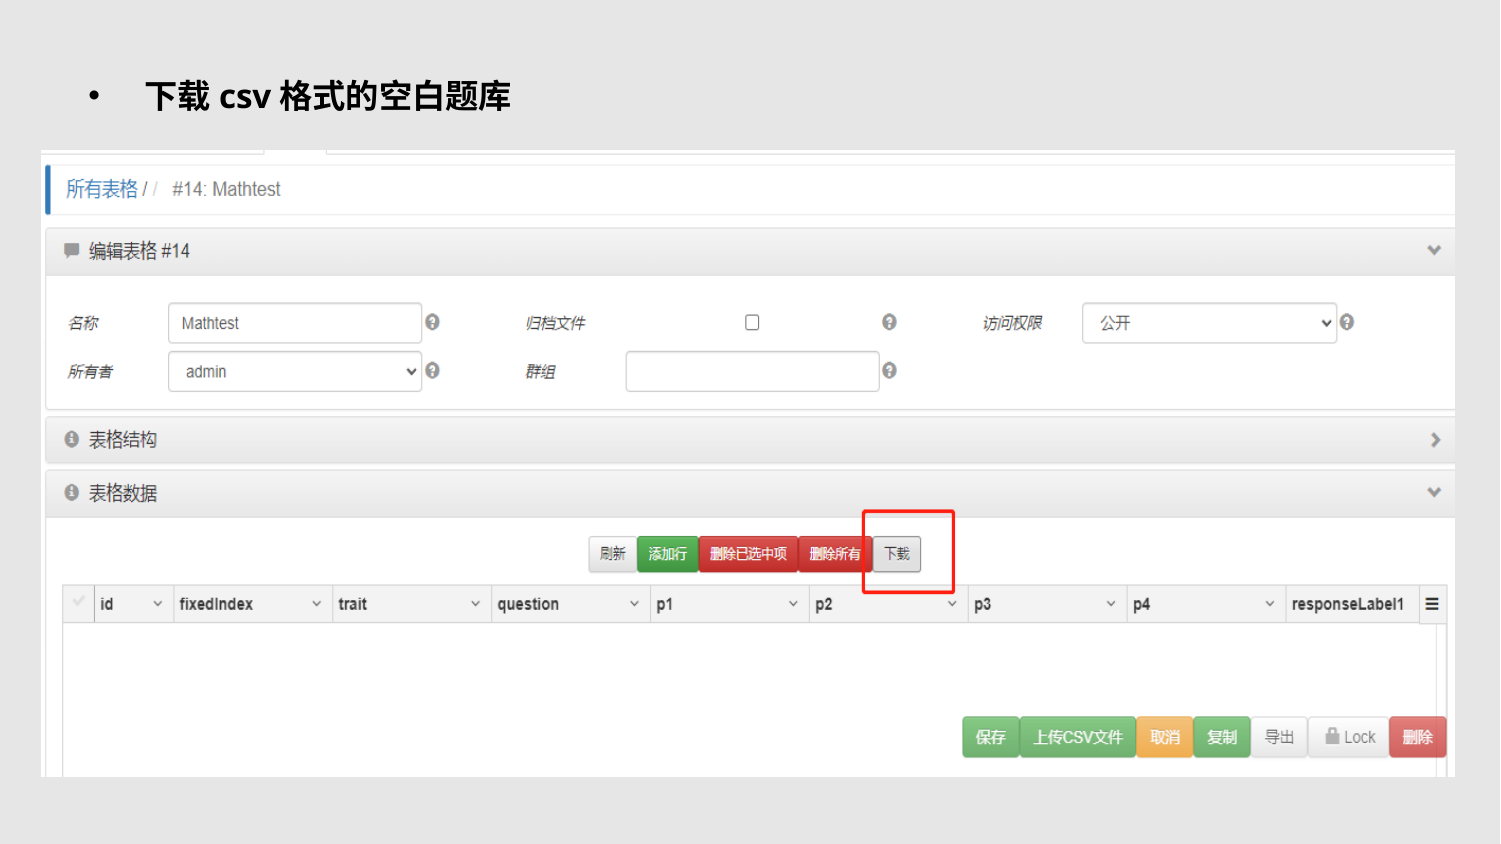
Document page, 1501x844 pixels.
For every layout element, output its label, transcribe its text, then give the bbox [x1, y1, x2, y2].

picture [41, 150, 1455, 777]
text_box 下载csv格式的空白题库 [73, 67, 1365, 123]
